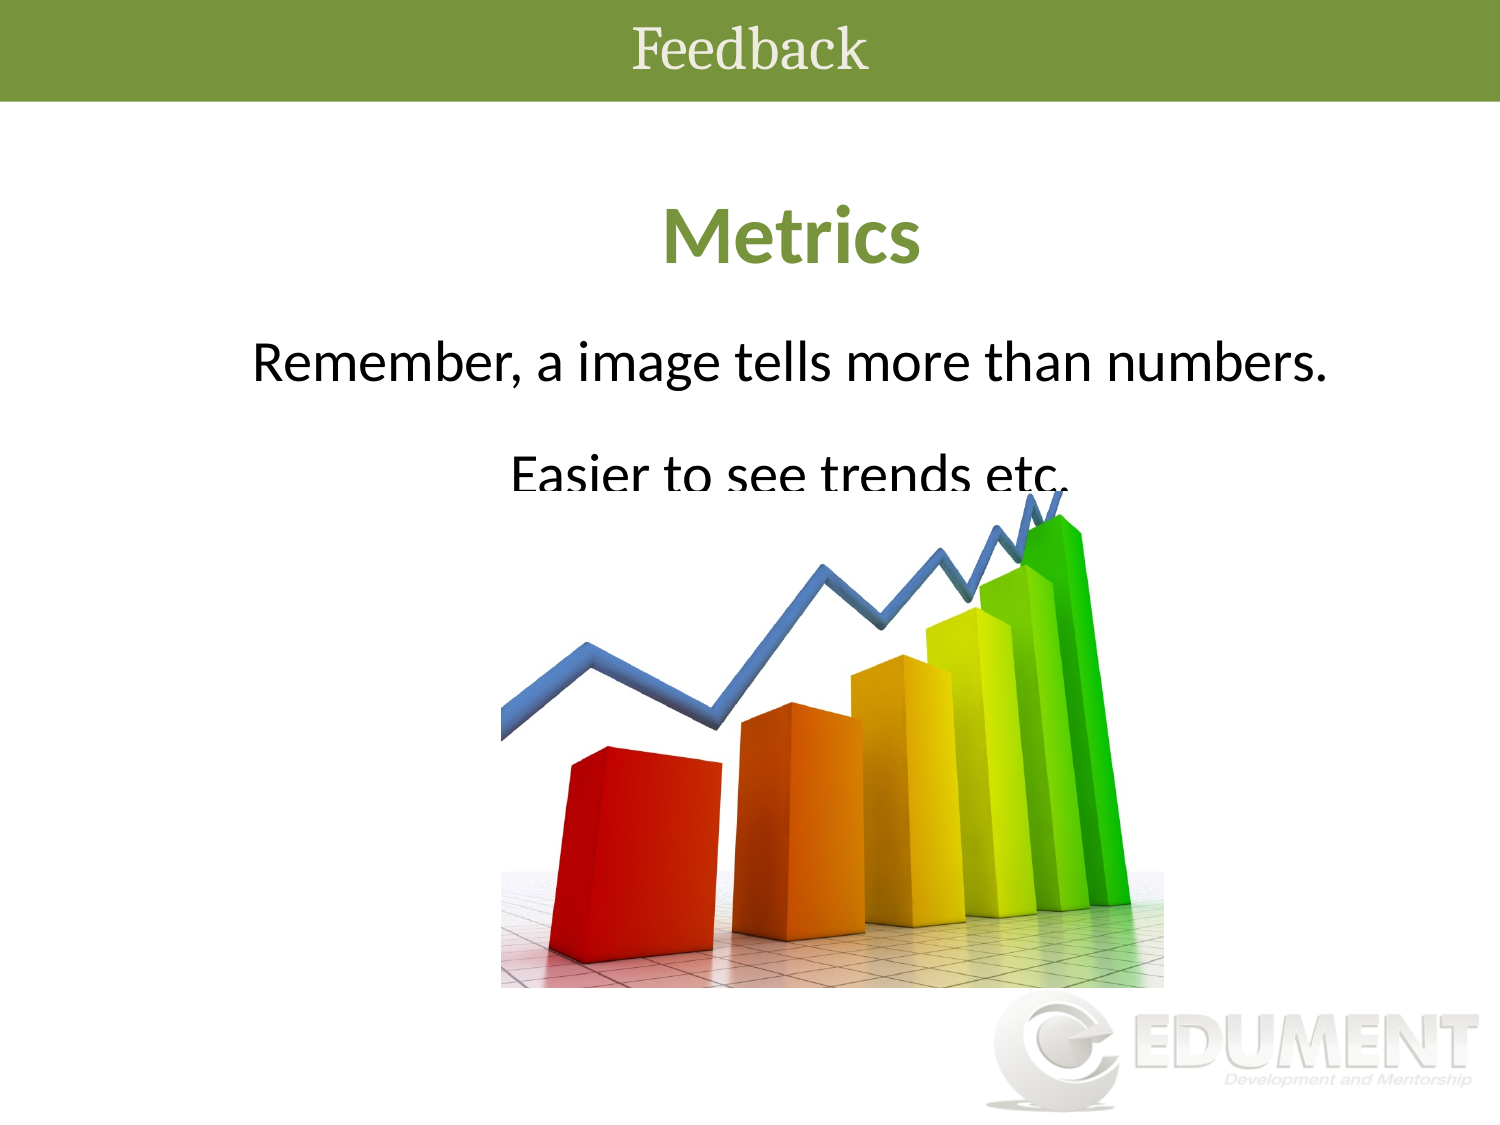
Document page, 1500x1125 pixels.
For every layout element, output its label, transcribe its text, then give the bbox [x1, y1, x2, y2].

picture [501, 491, 1164, 988]
text_box Feedback [0, 0, 1500, 102]
text_box Metrics Remember, a image tells more than numbers. Easier to see trends etc. [218, 172, 1365, 882]
